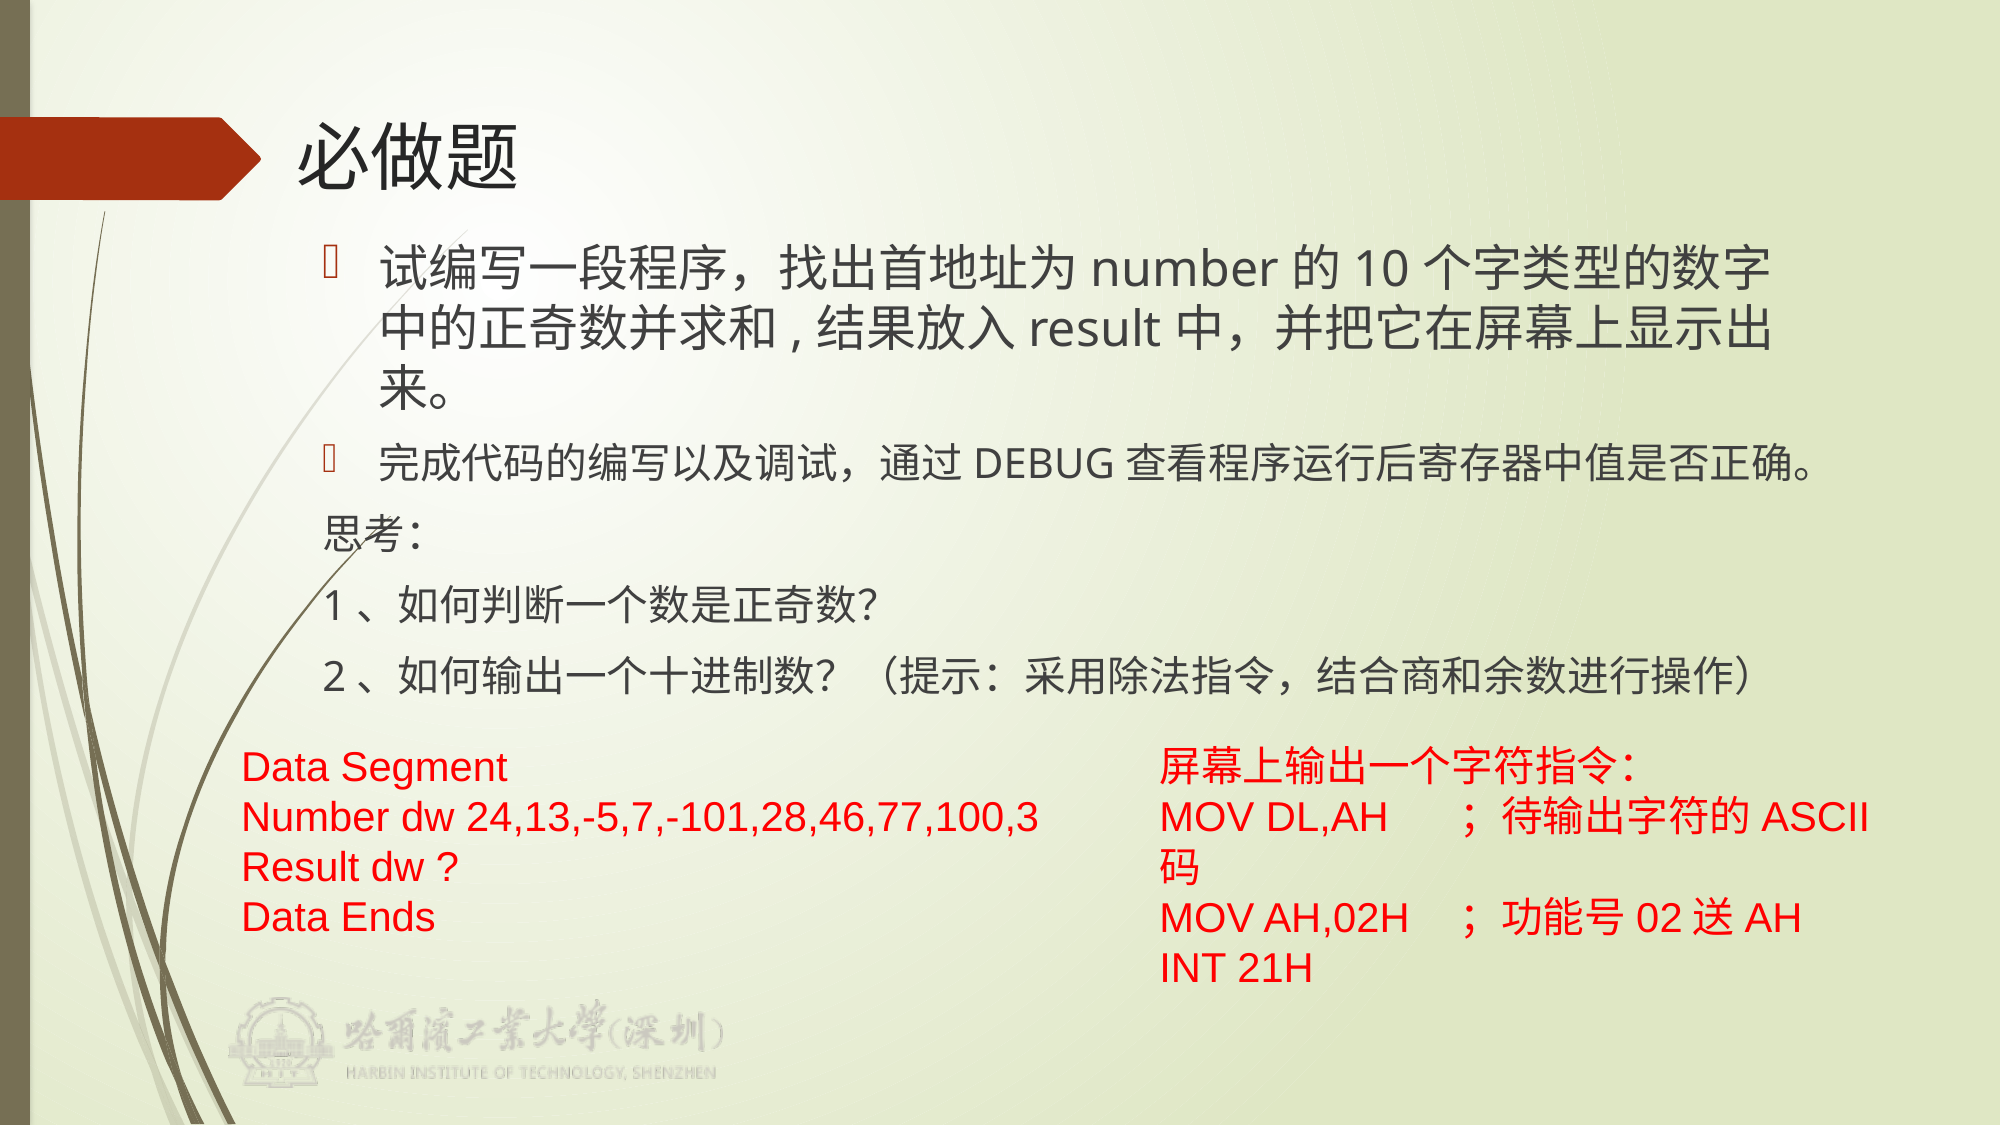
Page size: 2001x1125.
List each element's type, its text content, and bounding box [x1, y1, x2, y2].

text_box 屏幕上输出一个字符指令： MOV DL,AH ；待输出字符的ASCII码 MOV AH,02H ；功能号02送AH INT 21H [1144, 732, 1918, 998]
list 试编写一段程序，找出首地址为number的10个字类型的数字中的正奇数并求和,结果放入result中，并把它在屏幕上显示出来。 完成代码的编写以及调试，通过DEBUG查看程序运行后寄存器中值是否正确。 思考： 1、如何判断一个数是正奇数？ 2、如何输出一个十进制数？（提示：采用除法指令，结合商和余数进行操作） [307, 228, 1810, 1064]
text_box Data Segment Number dw 24,13,-5,7,-101,28,46,77,100,3 Result dw ? Data Ends [226, 732, 1106, 948]
picture [228, 996, 723, 1089]
title 必做题 [281, 102, 1059, 208]
